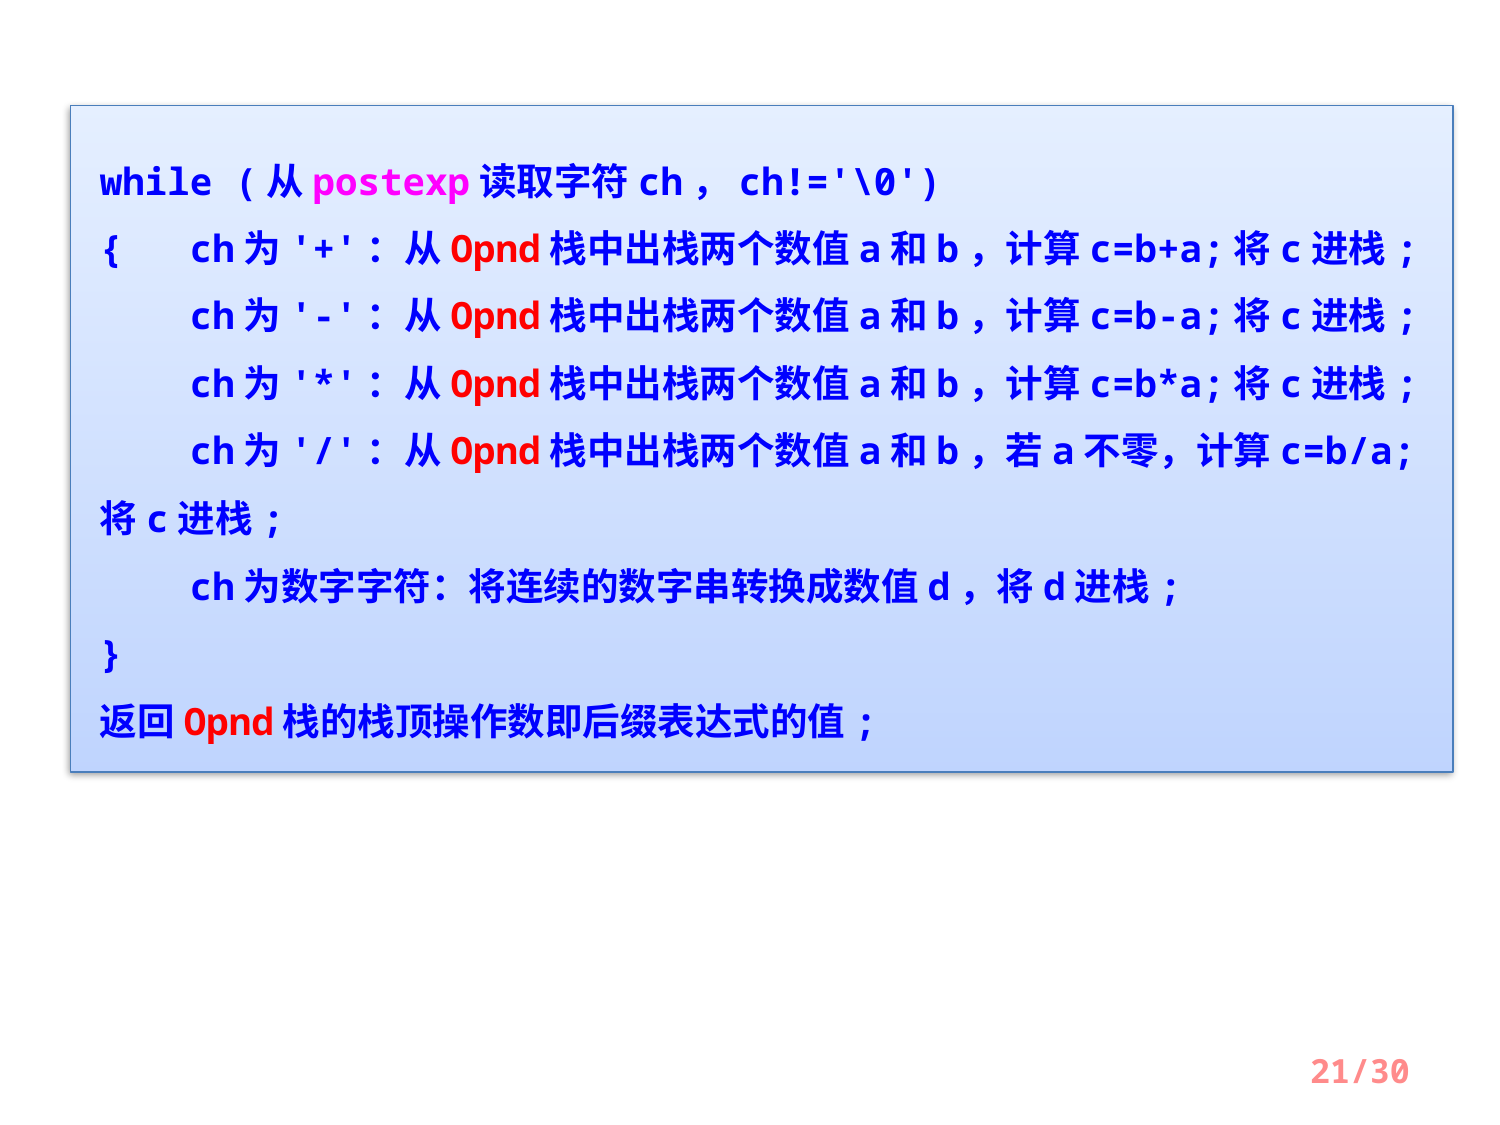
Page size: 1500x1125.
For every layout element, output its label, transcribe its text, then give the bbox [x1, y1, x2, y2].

text_box while (从postexp读取字符ch，ch!='\0') { ch为'+'：从Opnd栈中出栈两个数值a和b，计算c=b+a;将c进栈; ch为'-'：从Opnd栈中出栈两个数值a和b，计算c=b-a;将c进栈; ch为'*'：从Opnd栈中出栈两个数值a和b，计算c=b*a;将c进栈; ch为'/'：从Opnd栈中出栈两个数值a和b，若a不零，计算c=b/a;将c进栈; ch为数字字符：将连续的数字串转换成数值d，将d进栈; } 返回Opnd栈的栈顶操作数即后缀表达式的值; [70, 105, 1454, 773]
slide_number 21/30 [1074, 1042, 1425, 1103]
